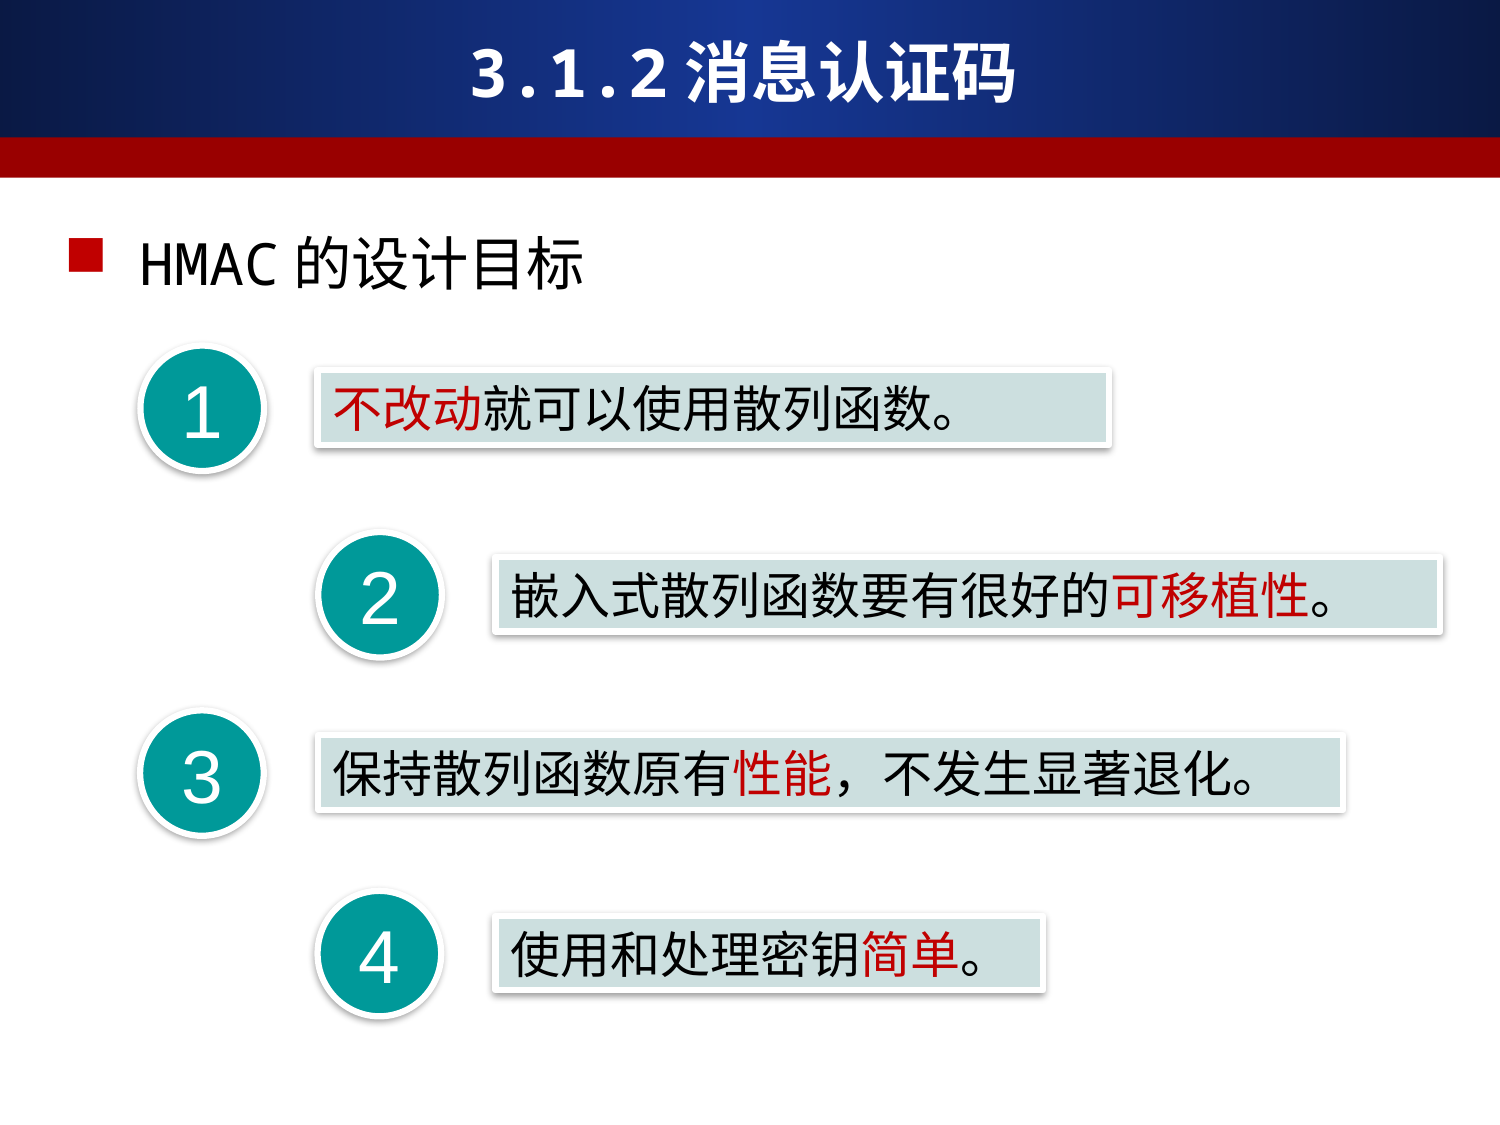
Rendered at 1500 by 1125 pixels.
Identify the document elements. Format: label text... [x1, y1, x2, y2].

text_box 2 [315, 528, 446, 661]
text_box 保持散列函数原有性能，不发生显著退化。 [315, 732, 1346, 813]
text_box HMAC的设计目标 [48, 218, 1362, 307]
text_box 3 [136, 707, 267, 839]
text_box 4 [314, 887, 445, 1020]
text_box 使用和处理密钥简单。 [492, 913, 1046, 993]
text_box 嵌入式散列函数要有很好的可移植性。 [492, 554, 1443, 635]
text_box 1 [137, 342, 268, 475]
title 3.1.2消息认证码 [50, 24, 1438, 118]
text_box 不改动就可以使用散列函数。 [314, 367, 1112, 448]
